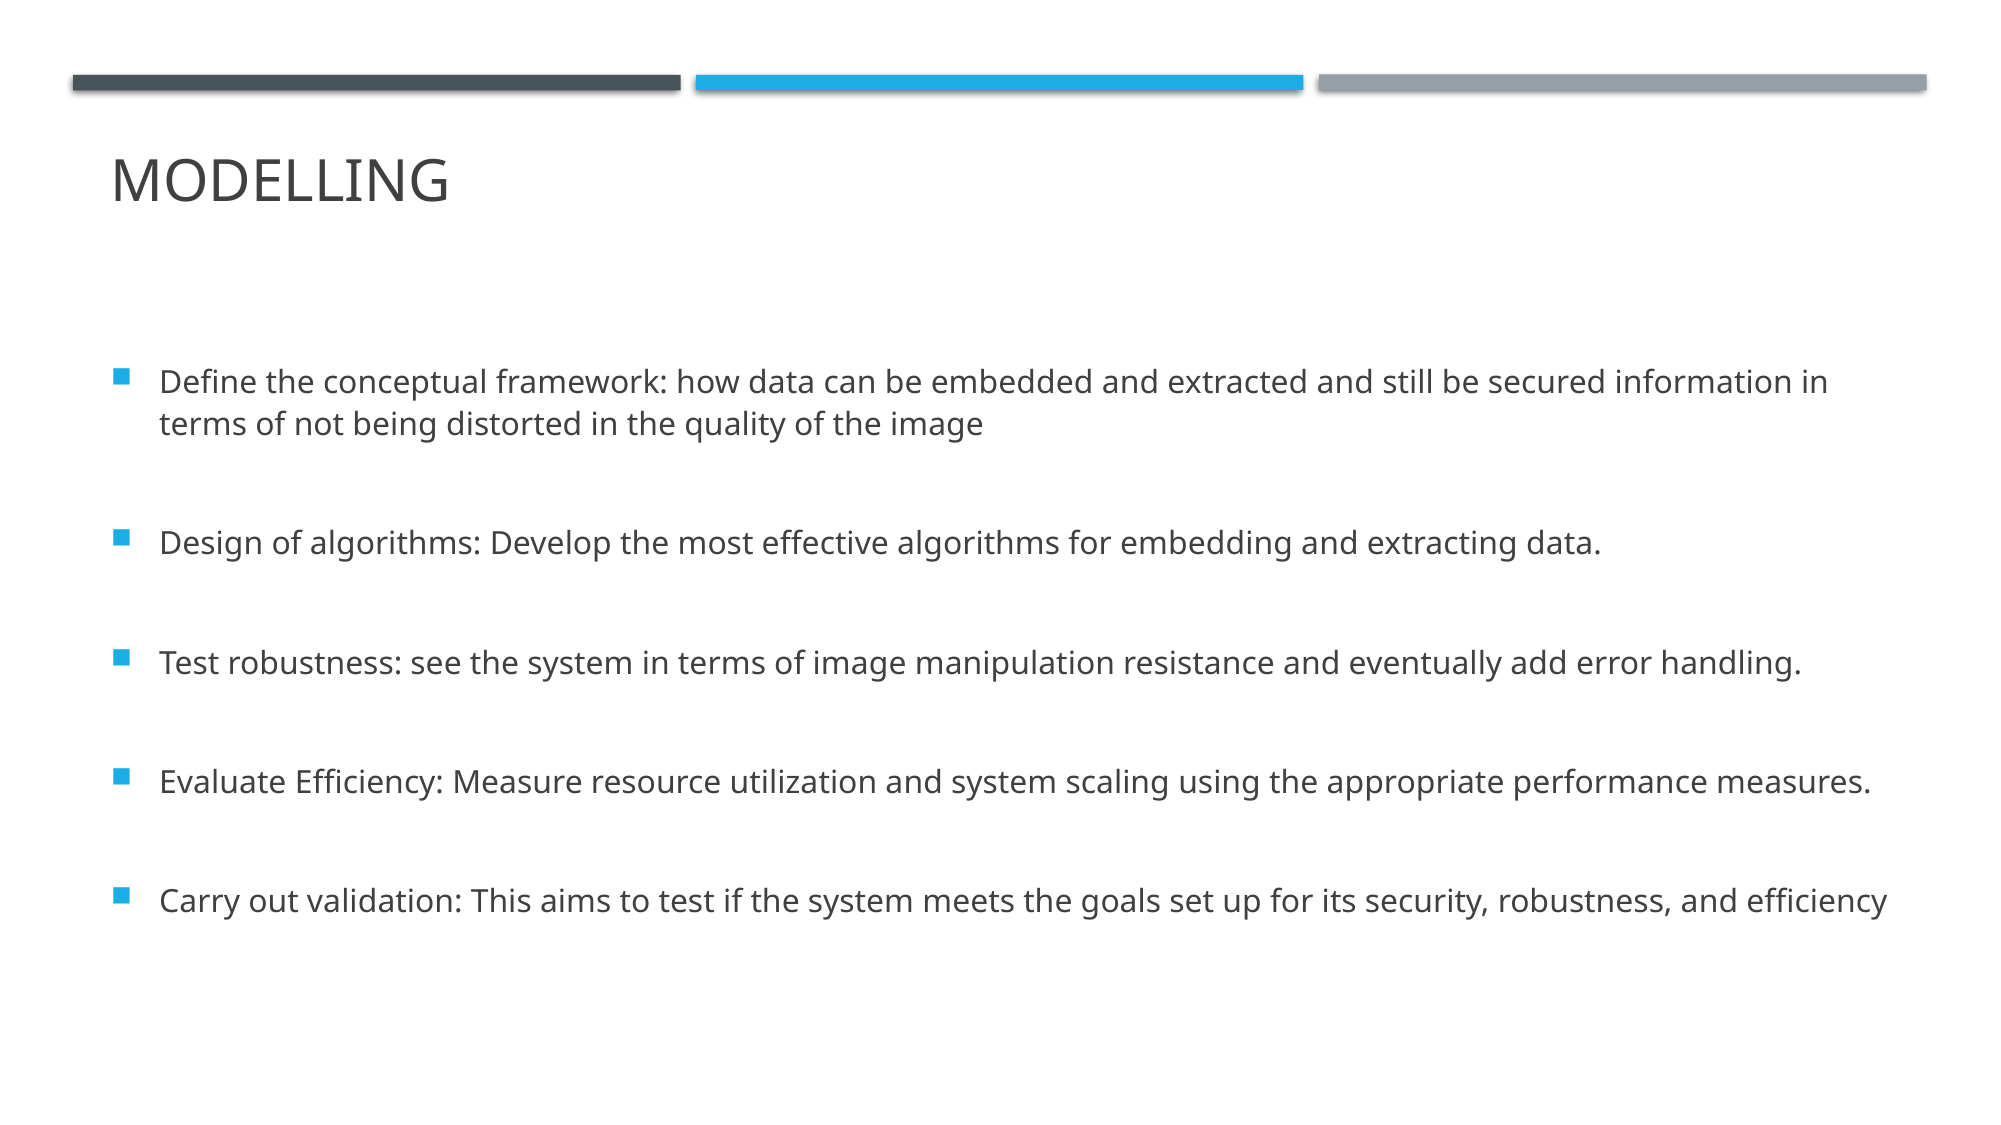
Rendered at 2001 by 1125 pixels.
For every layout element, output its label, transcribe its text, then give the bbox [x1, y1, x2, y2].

title MODELLING [95, 81, 1905, 276]
list Define the conceptual framework: how data can be embedded and extracted and still be secured information in terms of not being distorted in the quality of the image Design of algorithms: Develop the most effective algorithms for embedding and extracting data. Test robustness: see the system in terms of image manipulation resistance and eventually add error handling. Evaluate Efficiency: Measure resource utilization and system scaling using the appropriate performance measures. Carry out validation: This aims to test if the system meets the goals set up for its security, robustness, and efficiency [95, 340, 1905, 937]
